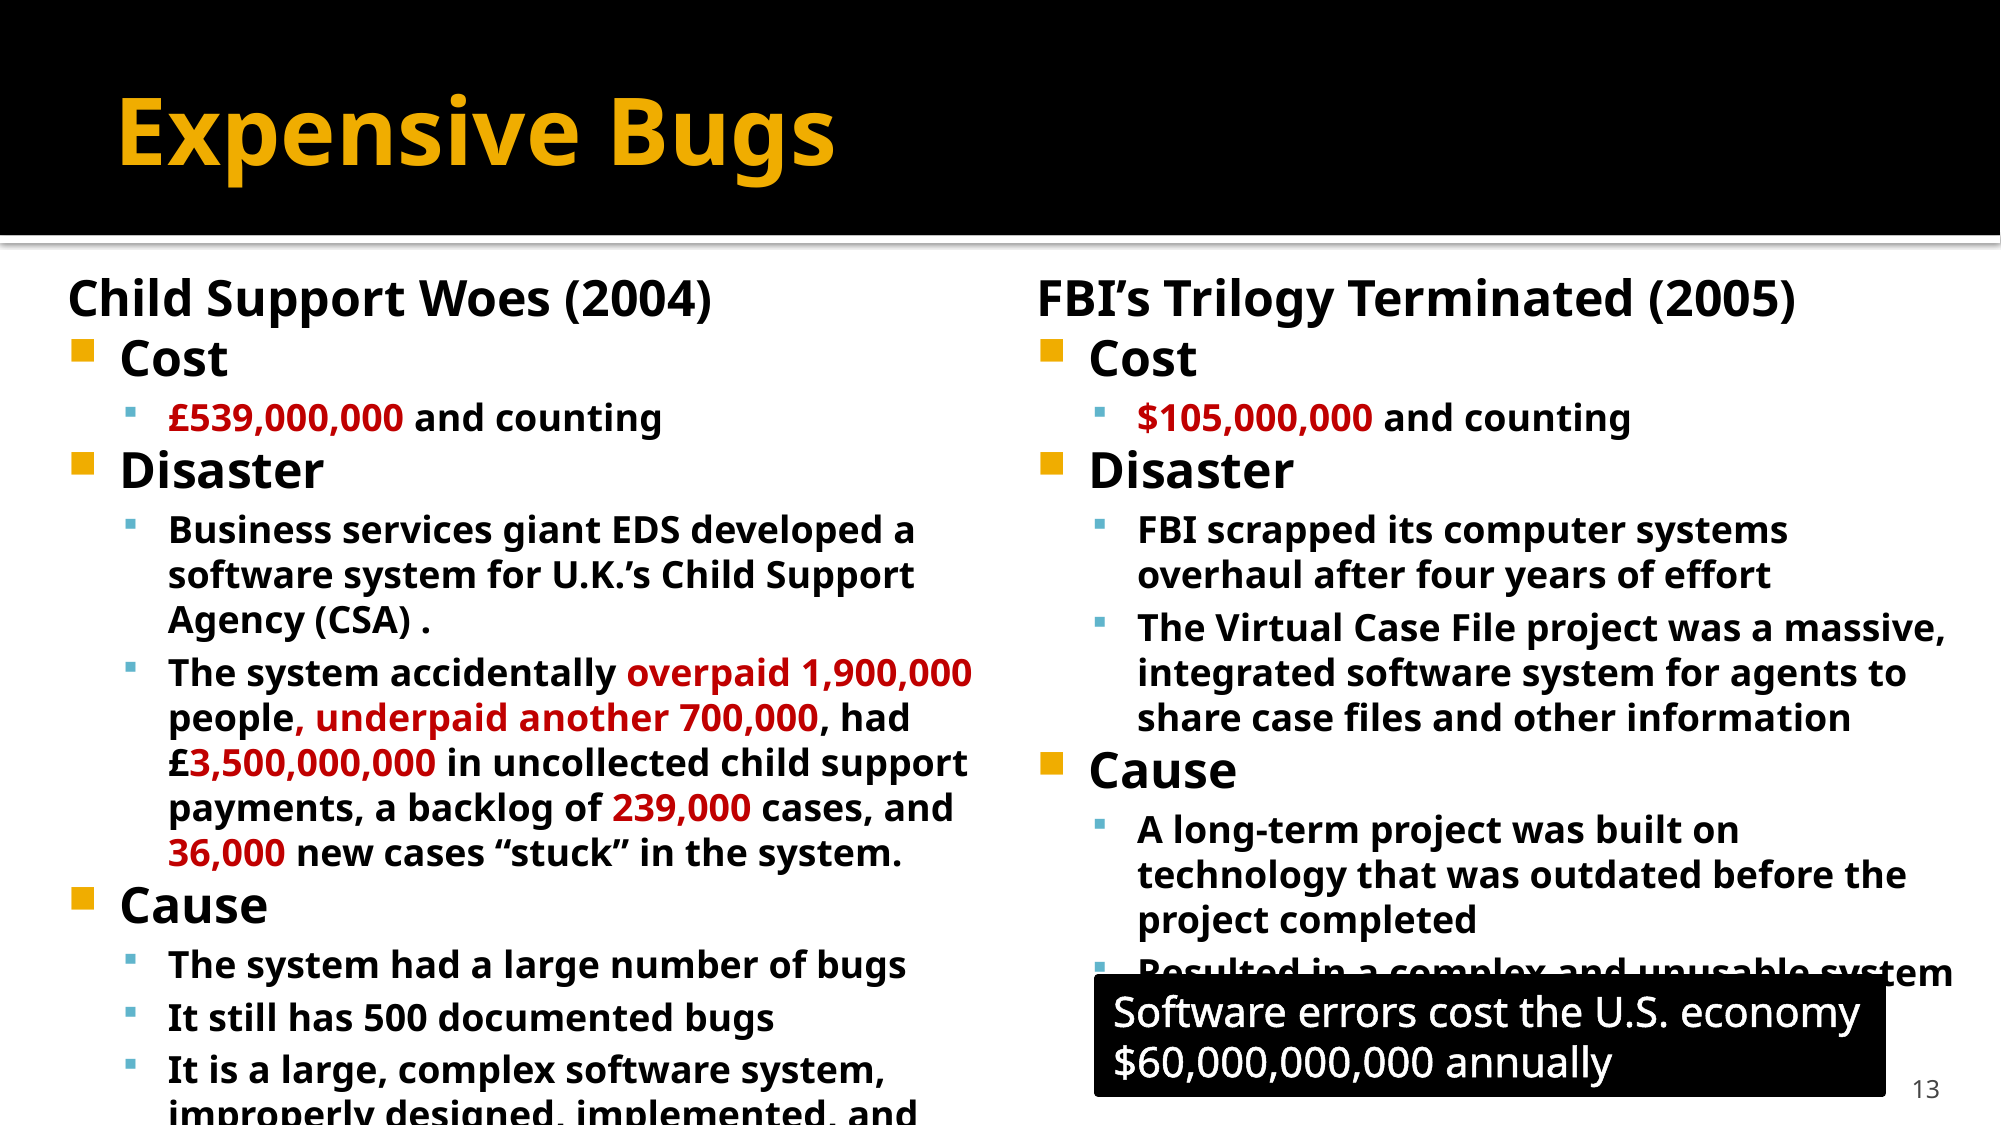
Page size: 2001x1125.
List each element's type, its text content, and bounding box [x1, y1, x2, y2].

text_box Software errors cost the U.S. economy $60,000,000,000 annually [1094, 974, 1886, 1097]
list Child Support Woes (2004) Cost £539,000,000 and counting Disaster Business services giant EDS developed a software system for U.K.’s Child Support Agency (CSA) . The system accidentally overpaid 1,900,000 people, underpaid another 700,000, had £3,500,000,000 in uncollected child support payments, a backlog of 239,000 cases, and 36,000 new cases “stuck” in the system. Cause The system had a large number of bugs It still has 500 documented bugs It is a large, complex software system, improperly designed, implemented, and tested [32, 250, 1009, 1108]
slide_number 13 [1794, 1062, 1955, 1108]
title Expensive Bugs [99, 24, 1900, 231]
list FBI’s Trilogy Terminated (2005) Cost $105,000,000 and counting Disaster FBI scrapped its computer systems overhaul after four years of effort The Virtual Case File project was a massive, integrated software system for agents to share case files and other information Cause A long-term project was built on technology that was outdated before the project completed Resulted in a complex and unusable system [1008, 250, 1973, 1010]
